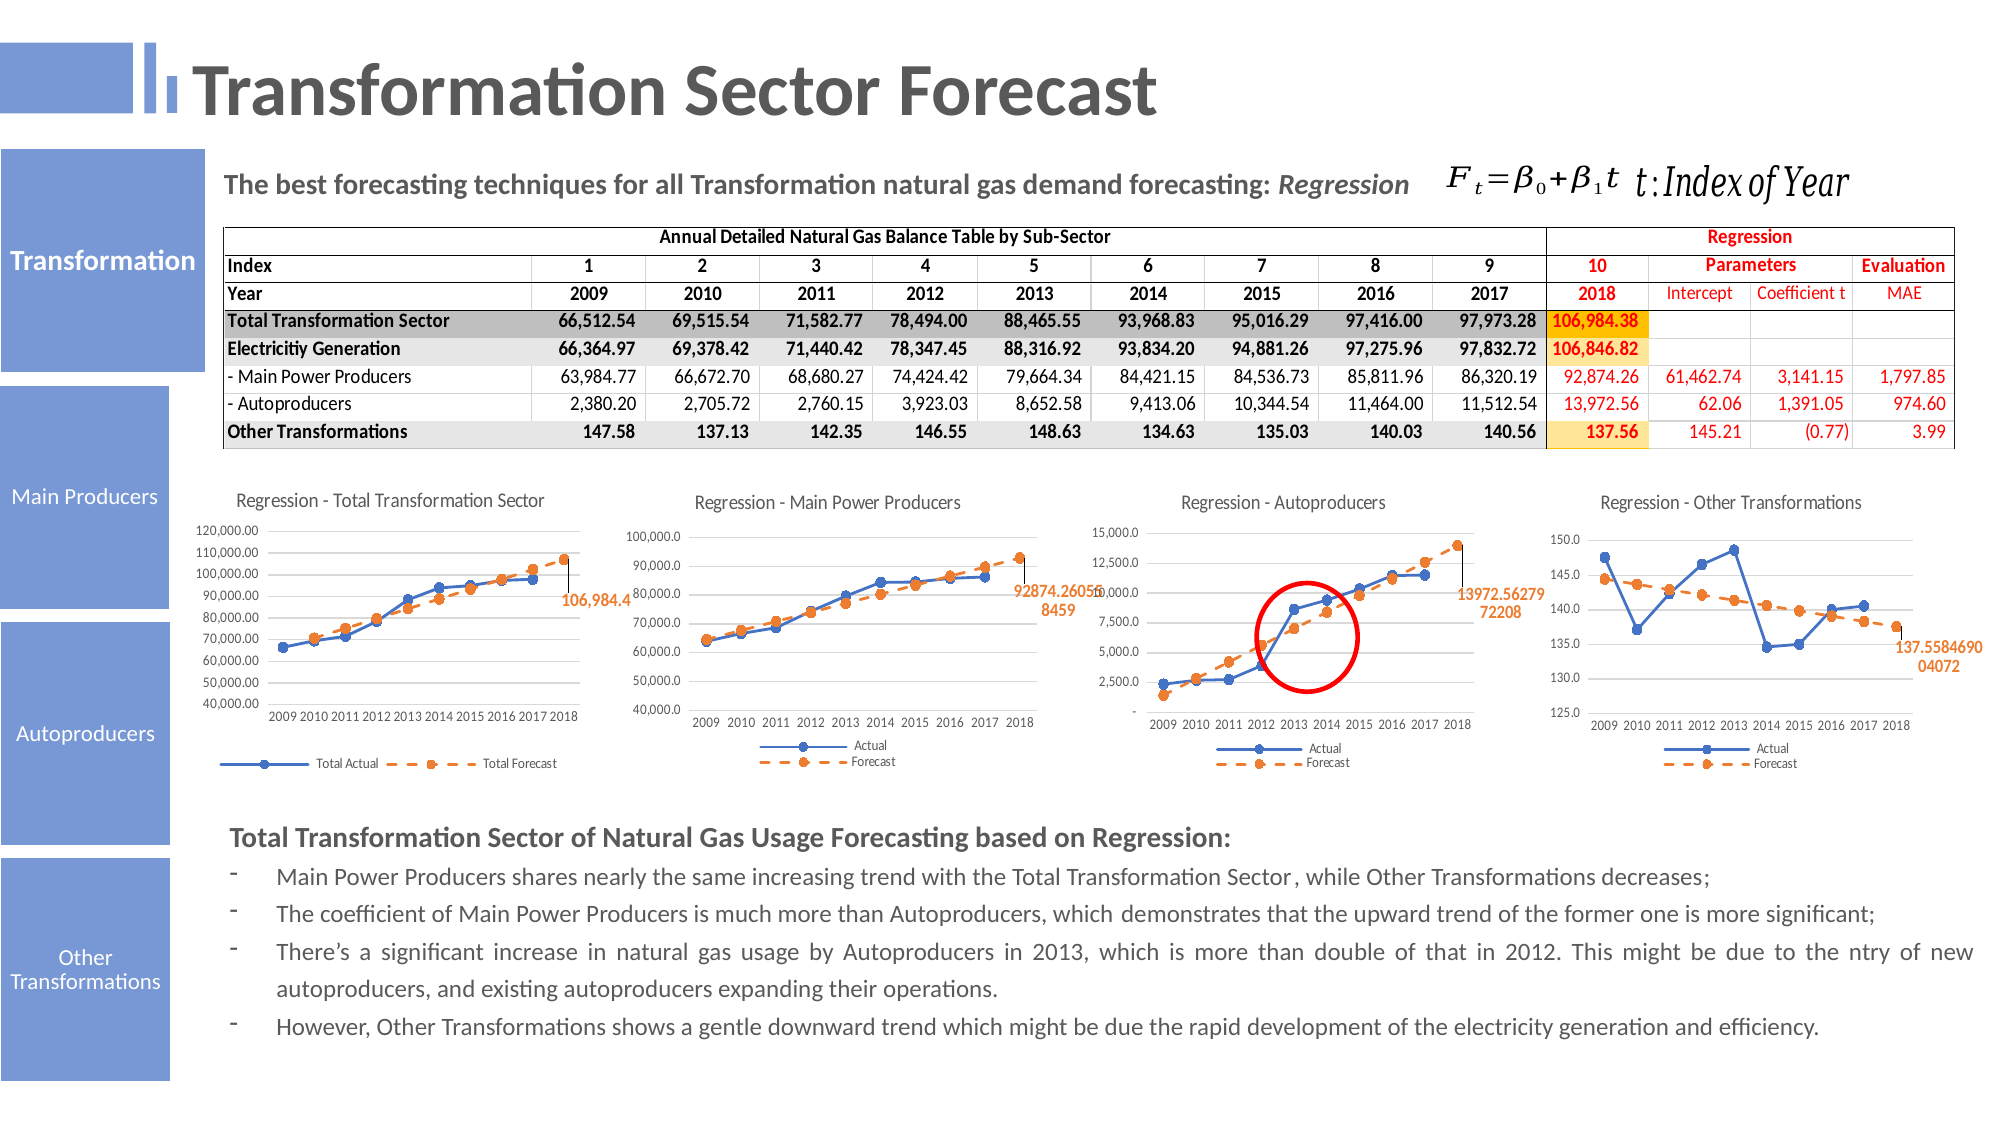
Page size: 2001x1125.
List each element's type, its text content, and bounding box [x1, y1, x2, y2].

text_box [224, 157, 1970, 209]
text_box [0, 147, 224, 1083]
text_box [144, 42, 157, 114]
text_box Total Transformation Sector of Natural Gas Usage Forecasting based on Regression: Main Power Producers shares nearly the same increasing trend with the Total Transformation Sector, while Other Transformations decreases; The coefficient of Main Power Producers is much more than Autoproducers, which demonstrates that the upward trend of the former one is more significant; There’s a significant increase in natural gas usage by Autoproducers in 2013, which is more than double of that in 2012. This might be due to the ntry of new autoproducers, and existing autoproducers expanding their operations. However, Other Transformations shows a gentle downward trend which might be due the rapid development of the electricity generation and efficiency. [224, 802, 1993, 1048]
text_box [0, 42, 133, 114]
text_box Transformation Sector Forecast [177, 33, 1807, 139]
text_box [166, 76, 177, 113]
chart [224, 471, 1984, 778]
picture [224, 226, 1956, 450]
